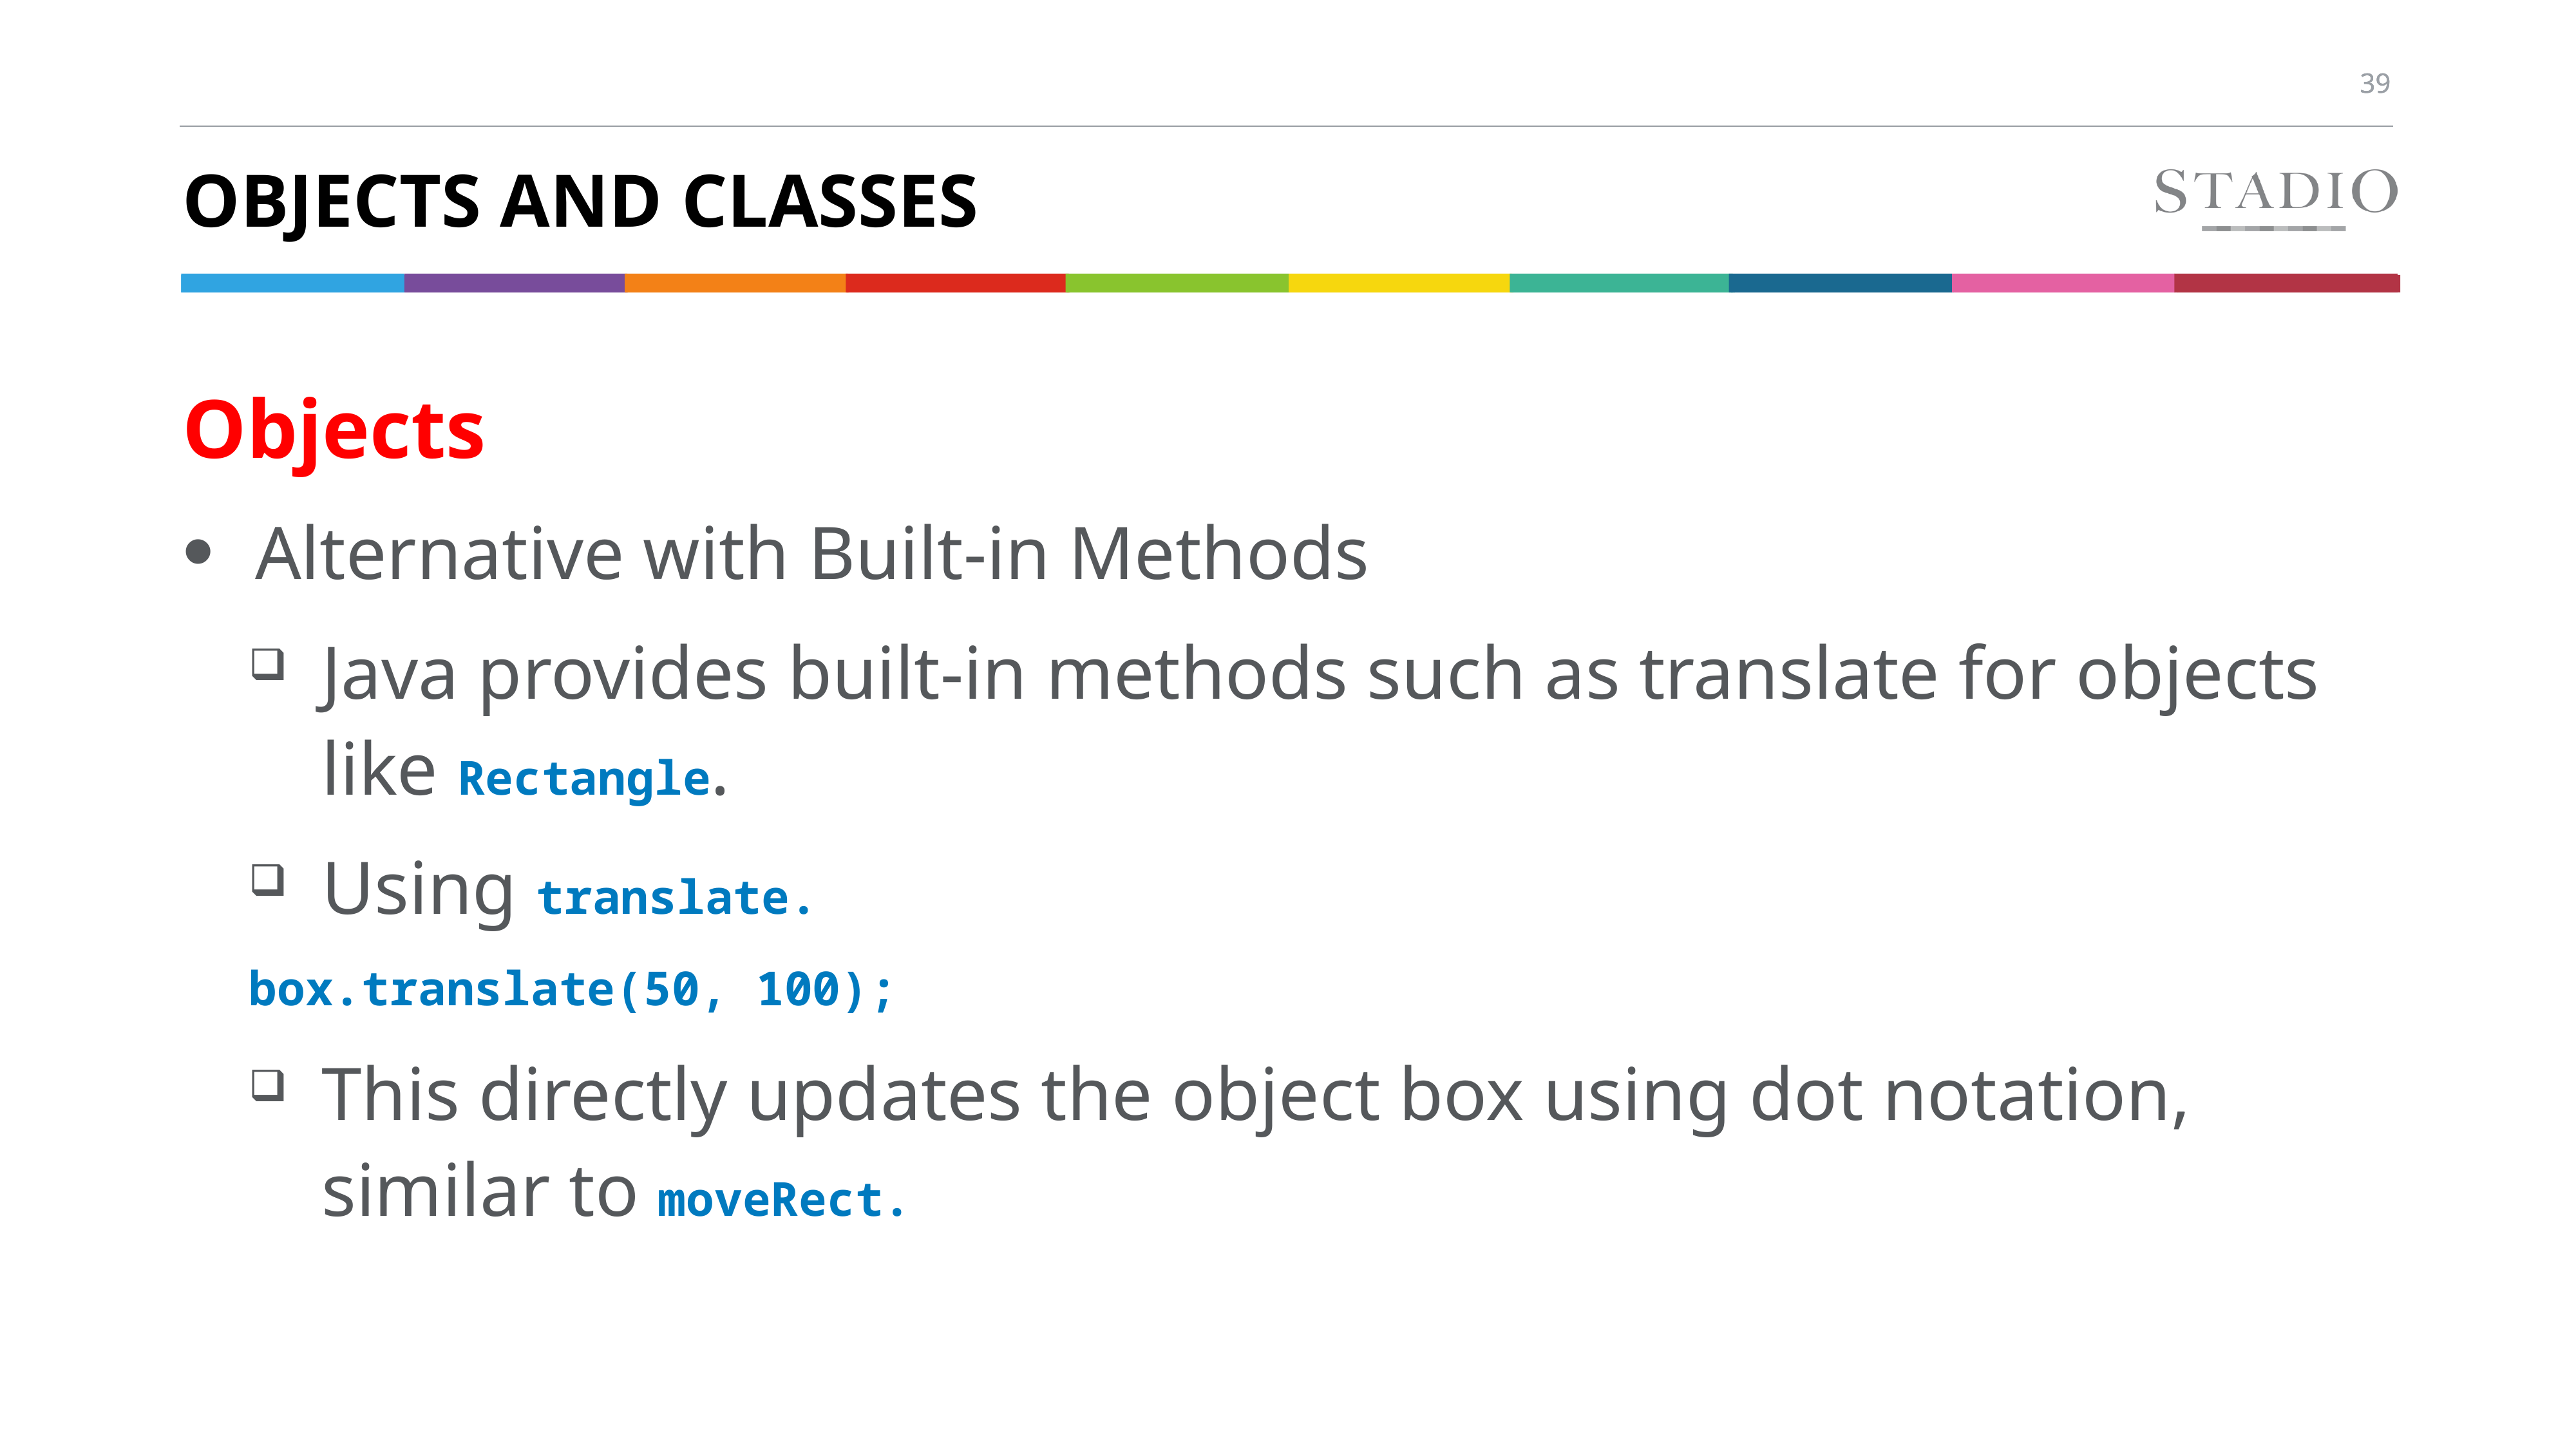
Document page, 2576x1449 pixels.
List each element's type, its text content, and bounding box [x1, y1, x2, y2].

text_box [181, 273, 2398, 293]
list Objects Alternative with Built-in Methods Java provides built-in methods such as translate for objects like Rectangle. Using translate. box.translate(50, 100); This directly updates the object box using dot notation, similar to moveRect. [182, 367, 2402, 1370]
picture [2112, 126, 2441, 274]
title Objects and classes [182, 128, 2069, 131]
text_box [178, 131, 2398, 279]
